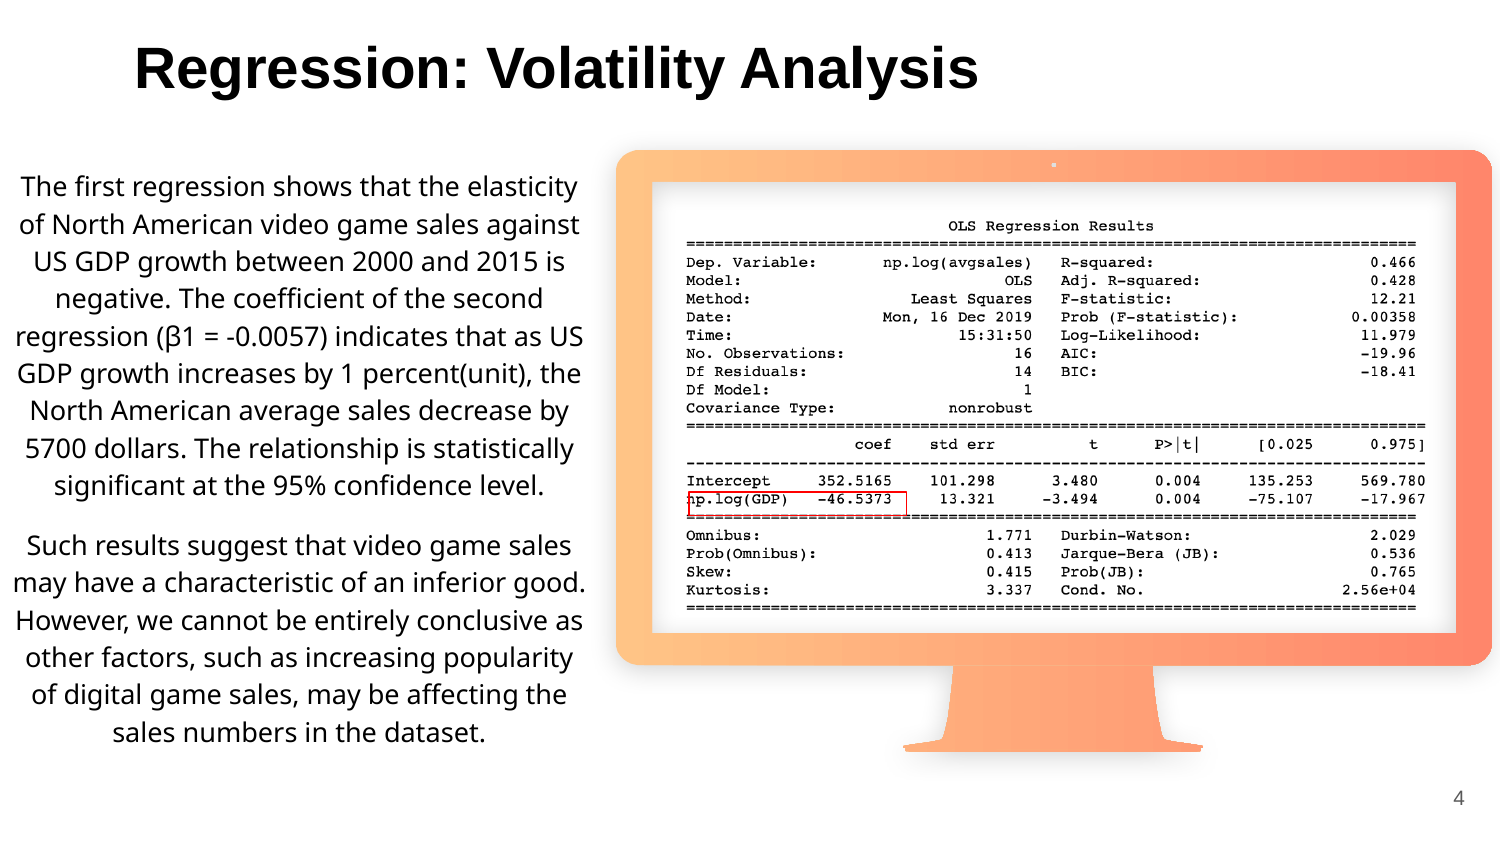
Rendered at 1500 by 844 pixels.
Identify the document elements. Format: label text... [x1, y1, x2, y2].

picture [679, 213, 1429, 617]
title Regression: Volatility Analysis [119, 15, 1259, 138]
text_box The first regression shows that the elasticity of North American video game sales against US GDP growth between 2000 and 2015 is negative. The coefficient of the second regression (β1 = -0.0057) indicates that as US GDP growth increases by 1 percent(unit), the North American average sales decrease by 5700 dollars. The relationship is statistically significant at the 95% confidence level. Such results suggest that video game sales may have a characteristic of an inferior good. However, we cannot be entirely conclusive as other factors, such as increasing popularity of digital game sales, may be affecting the sales numbers in the dataset. [0, 149, 605, 733]
text_box [616, 149, 1492, 753]
slide_number ‹#› [1389, 764, 1480, 830]
